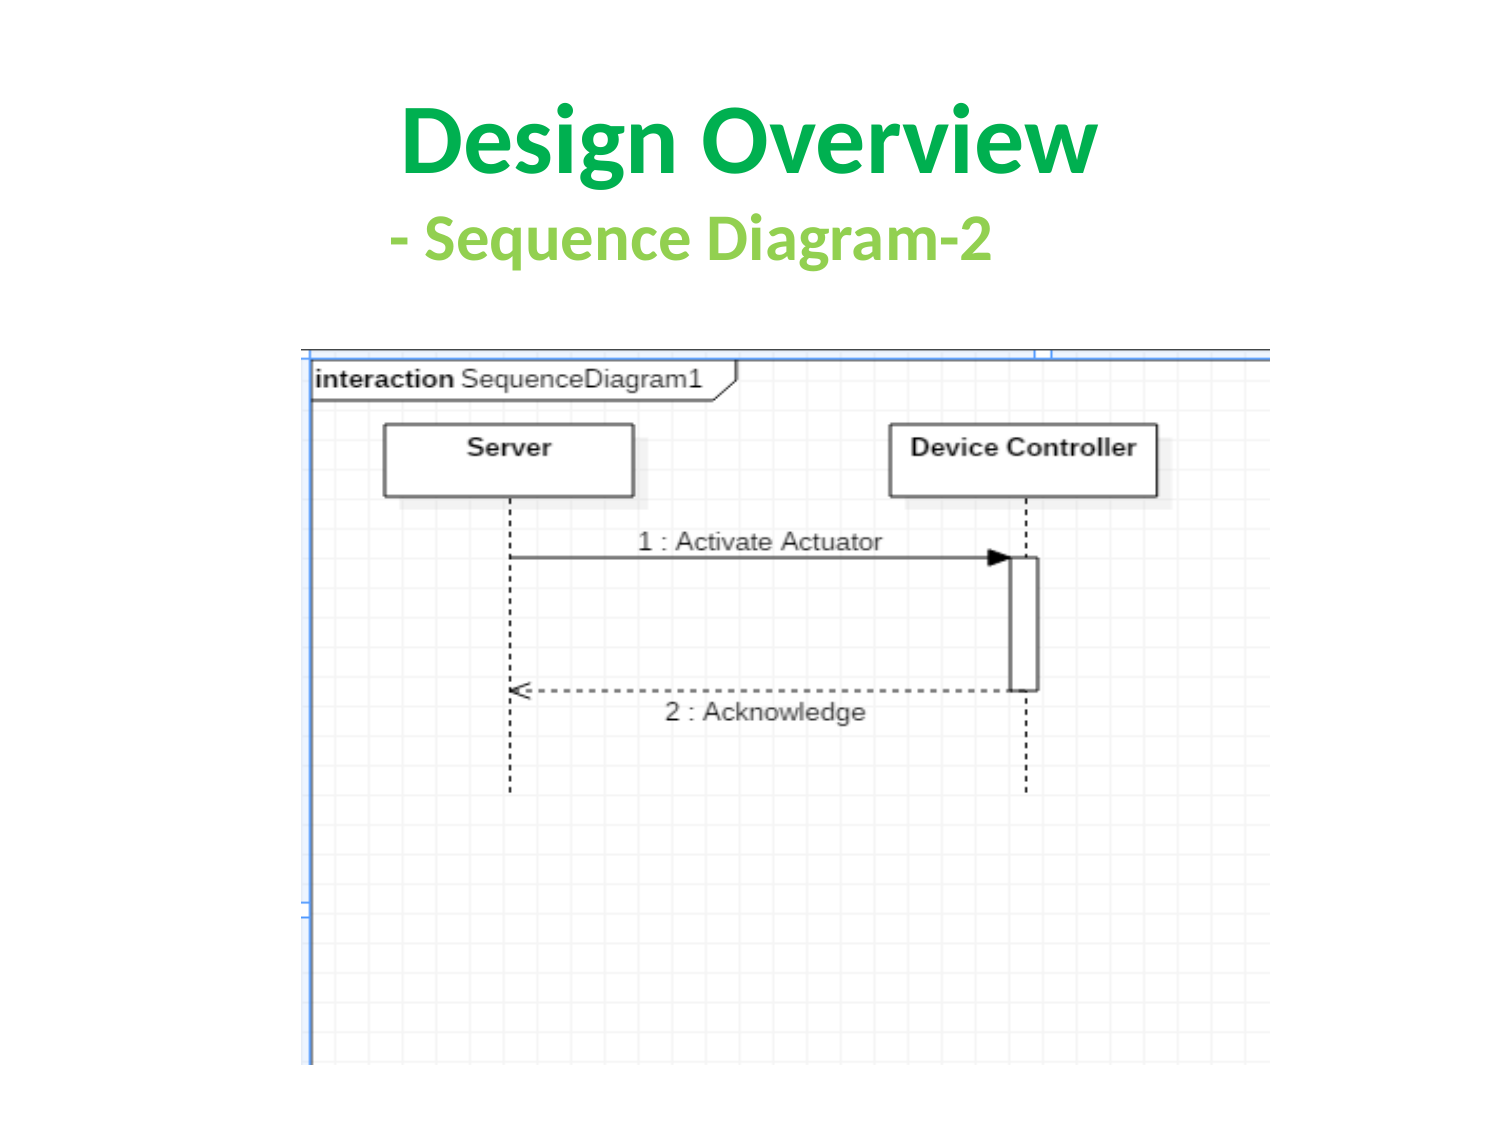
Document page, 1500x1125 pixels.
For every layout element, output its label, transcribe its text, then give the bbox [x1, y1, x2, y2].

text_box Design Overview - Sequence Diagram-2 [29, 66, 1471, 361]
picture [300, 349, 1270, 1065]
